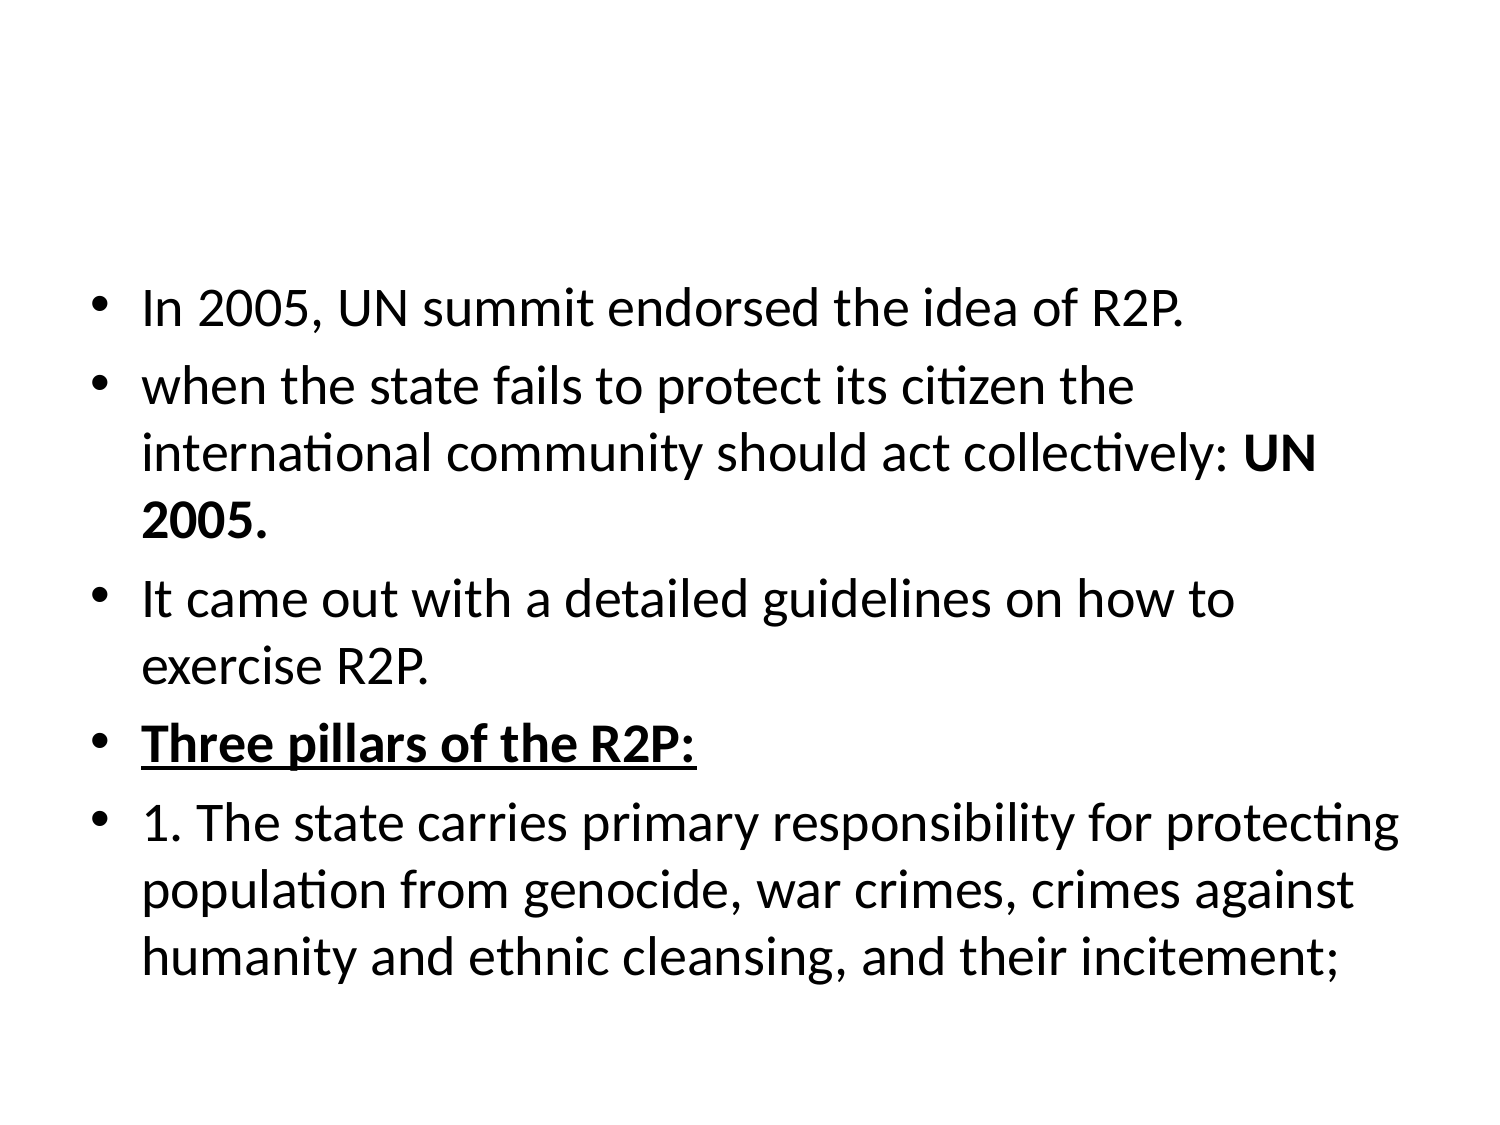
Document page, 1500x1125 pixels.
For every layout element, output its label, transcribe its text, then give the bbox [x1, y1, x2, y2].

list In 2005, UN summit endorsed the idea of R2P. when the state fails to protect its citizen the international community should act collectively: UN 2005. It came out with a detailed guidelines on how to exercise R2P. Three pillars of the R2P: 1. The state carries primary responsibility for protecting population from genocide, war crimes, crimes against humanity and ethnic cleansing, and their incitement; [75, 262, 1425, 1005]
